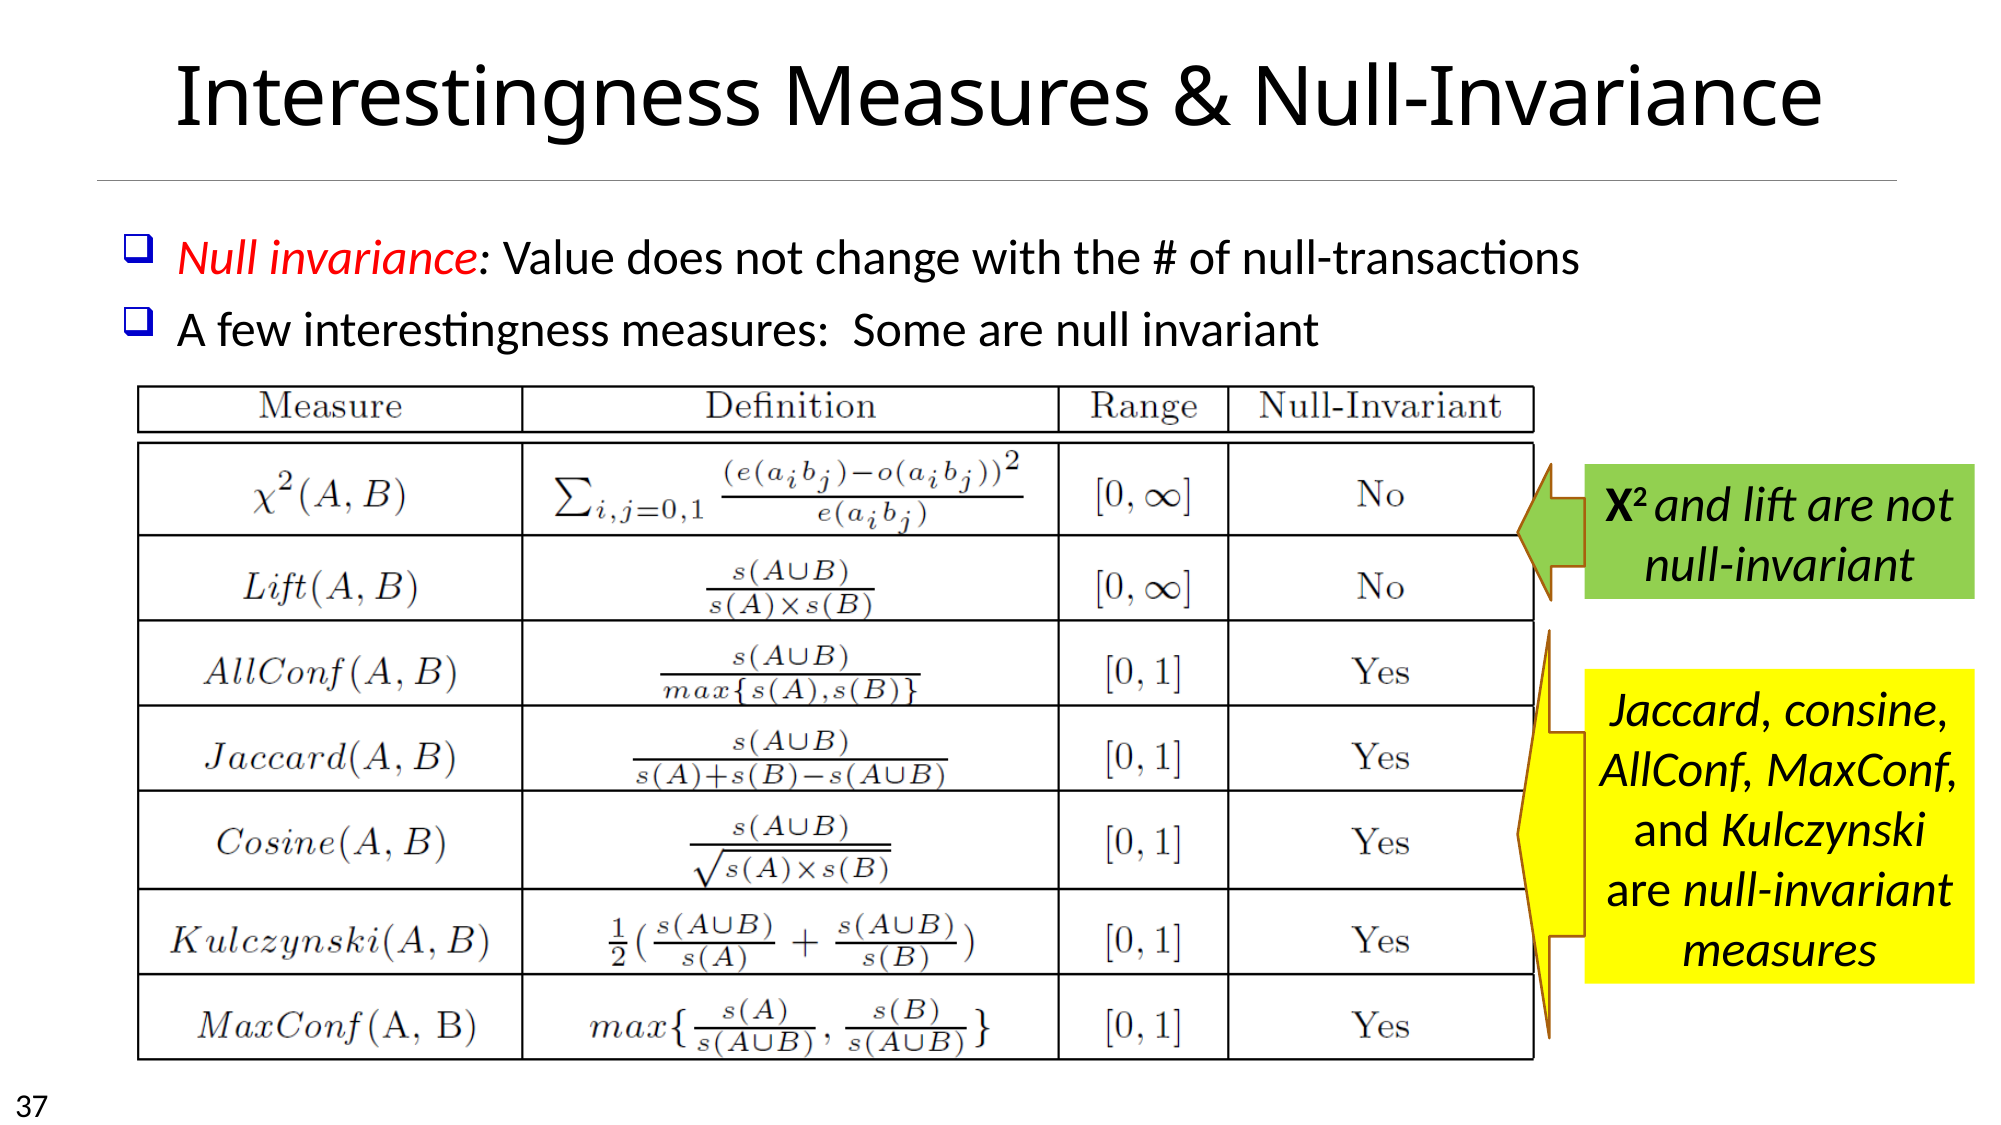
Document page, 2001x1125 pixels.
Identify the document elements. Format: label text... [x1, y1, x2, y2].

title Interestingness Measures & Null-Invariance [0, 50, 2000, 150]
text_box [1544, 462, 1586, 602]
list Null invariance: Value does not change with the # of null-transactions A few interestingness measures: Some are null invariant [105, 216, 1721, 367]
picture [135, 382, 1537, 1063]
text_box Jaccard, consine, AllConf, MaxConf, and Kulczynski are null-invariant measures [1584, 668, 1975, 984]
text_box Χ2 and lift are not null-invariant [1584, 464, 1975, 599]
text_box [1544, 629, 1586, 1040]
